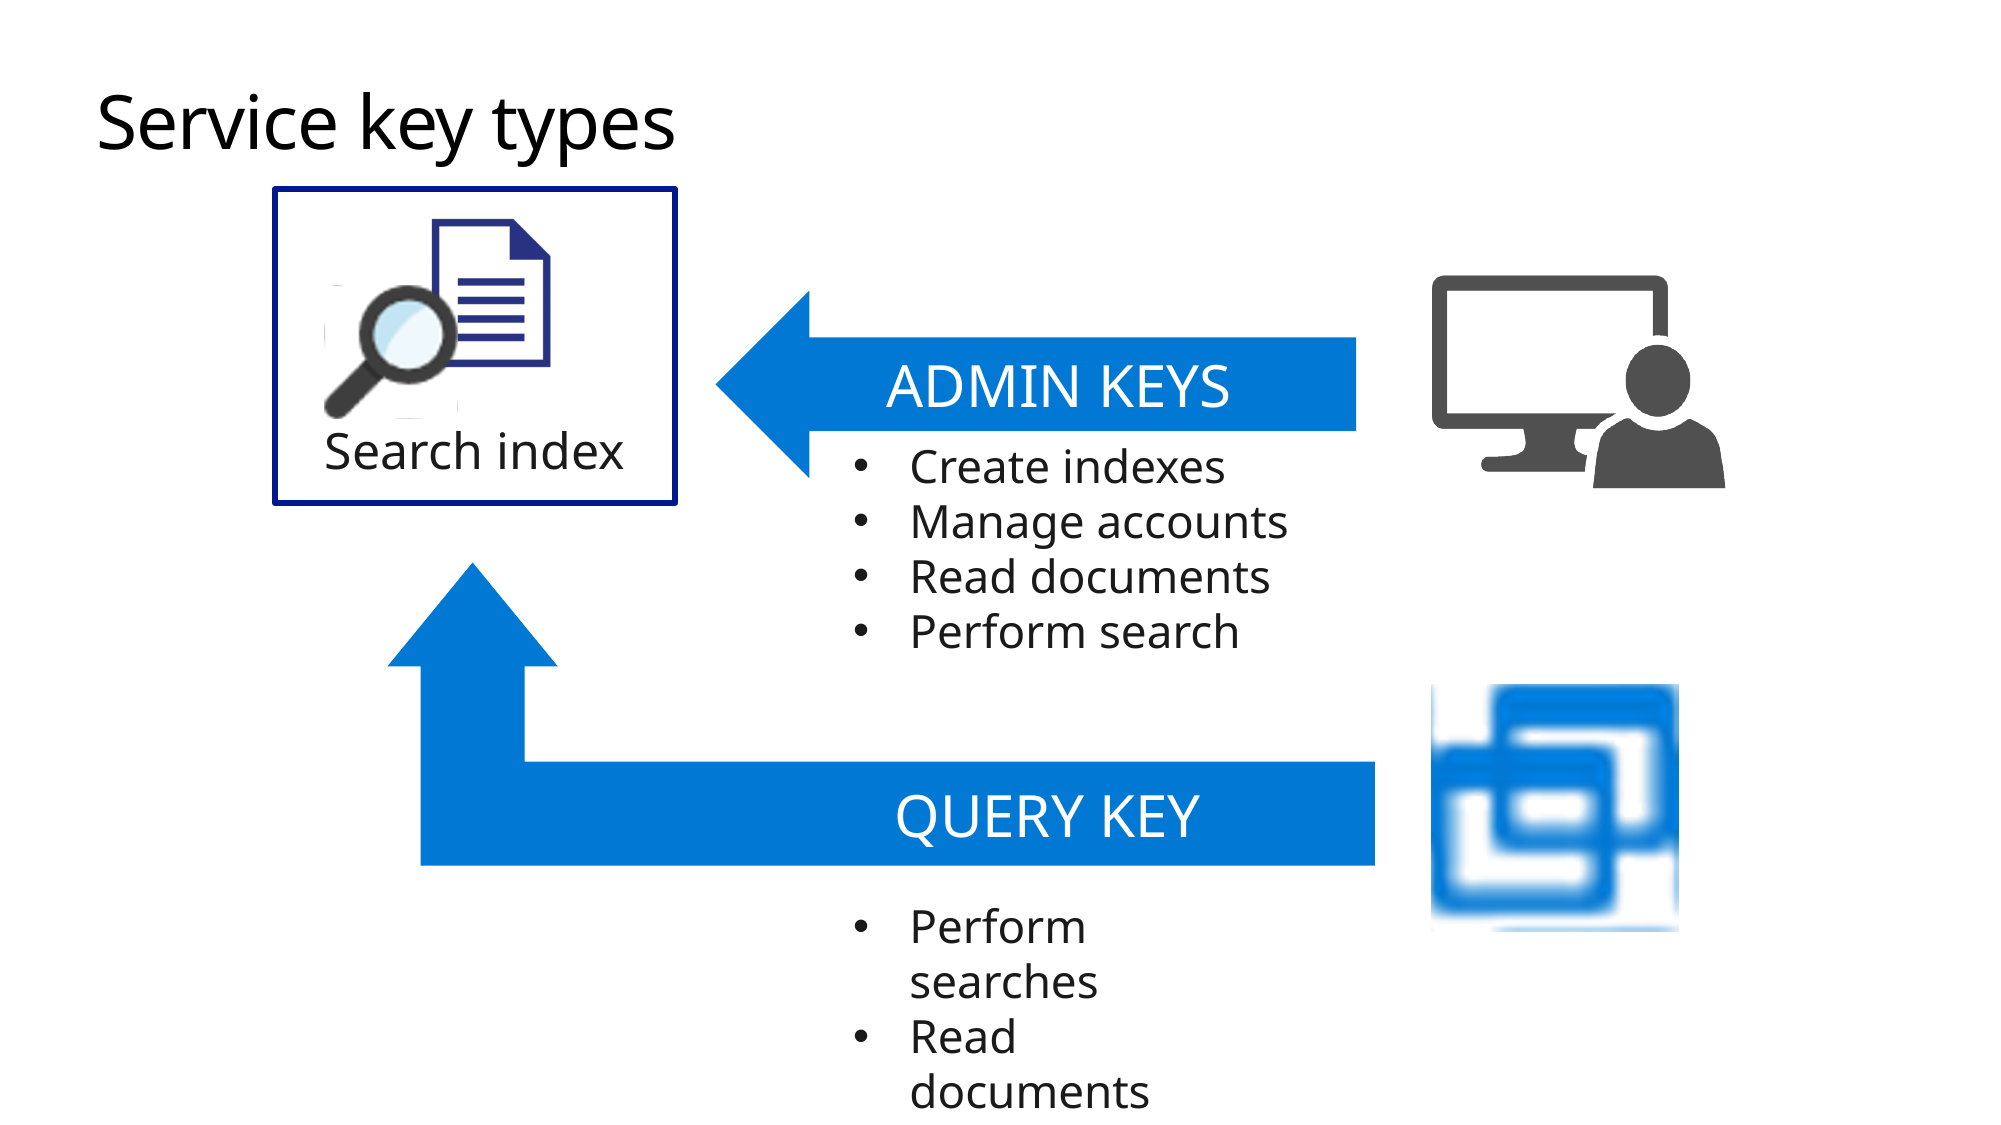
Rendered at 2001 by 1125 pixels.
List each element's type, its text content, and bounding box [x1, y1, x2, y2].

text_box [274, 161, 1726, 1065]
title Service key types [96, 75, 1904, 166]
